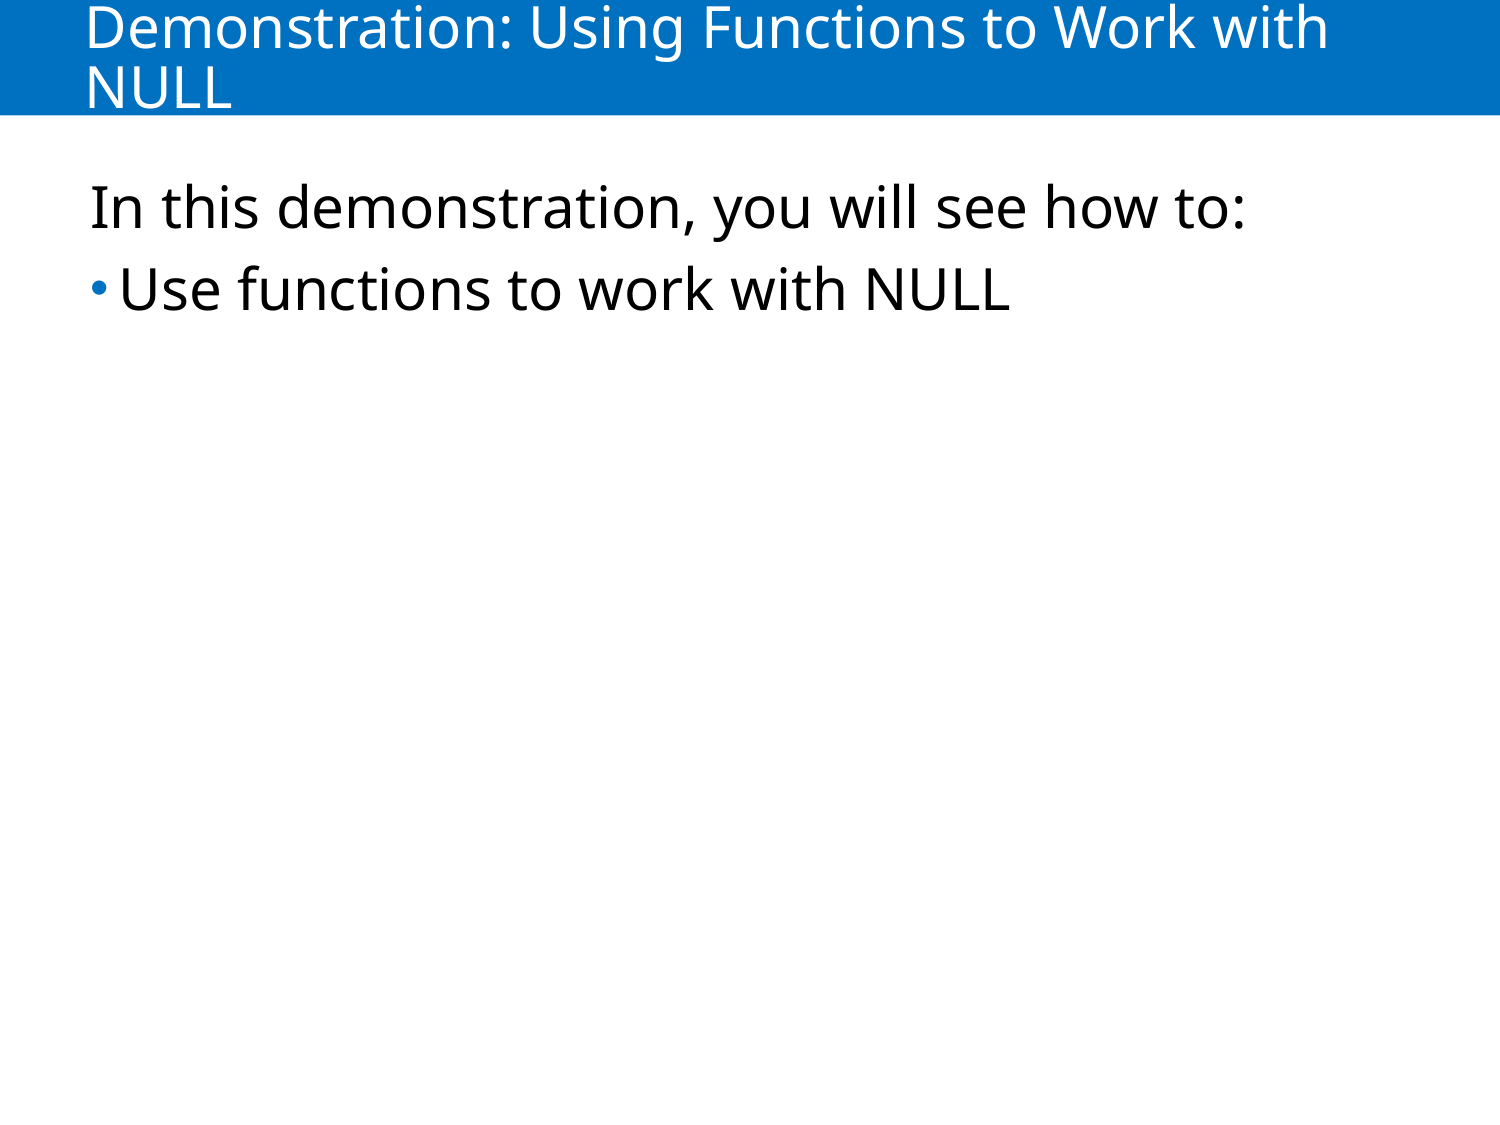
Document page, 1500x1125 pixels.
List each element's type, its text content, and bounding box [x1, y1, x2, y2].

text_box In this demonstration, you will see how to: Use functions to work with NULL [75, 162, 1329, 883]
title Demonstration: Using Functions to Work with NULL [84, 0, 1464, 122]
